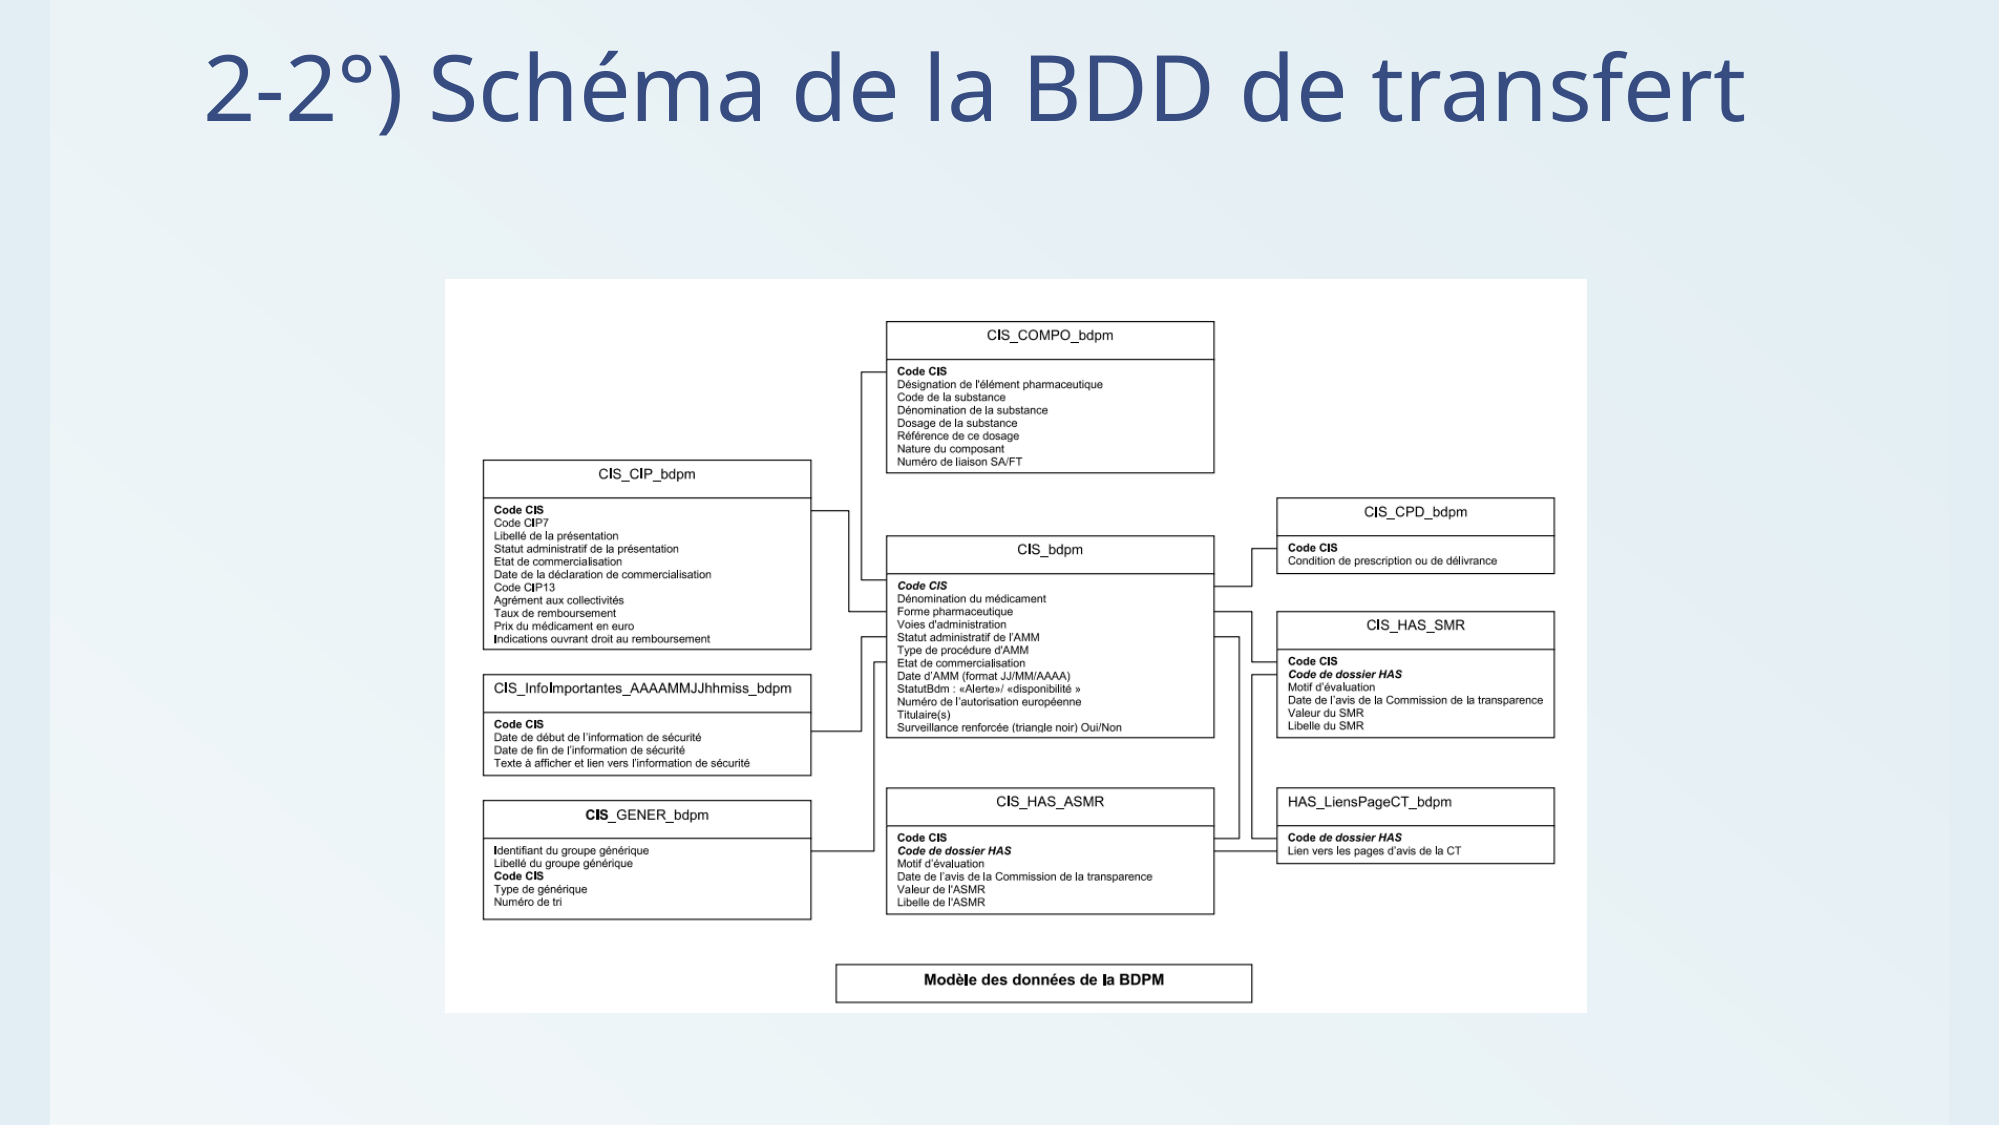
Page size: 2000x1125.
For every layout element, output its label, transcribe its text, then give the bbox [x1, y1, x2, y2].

title 2-2°) Schéma de la BDD de transfert [183, 12, 1850, 150]
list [445, 279, 1588, 1013]
